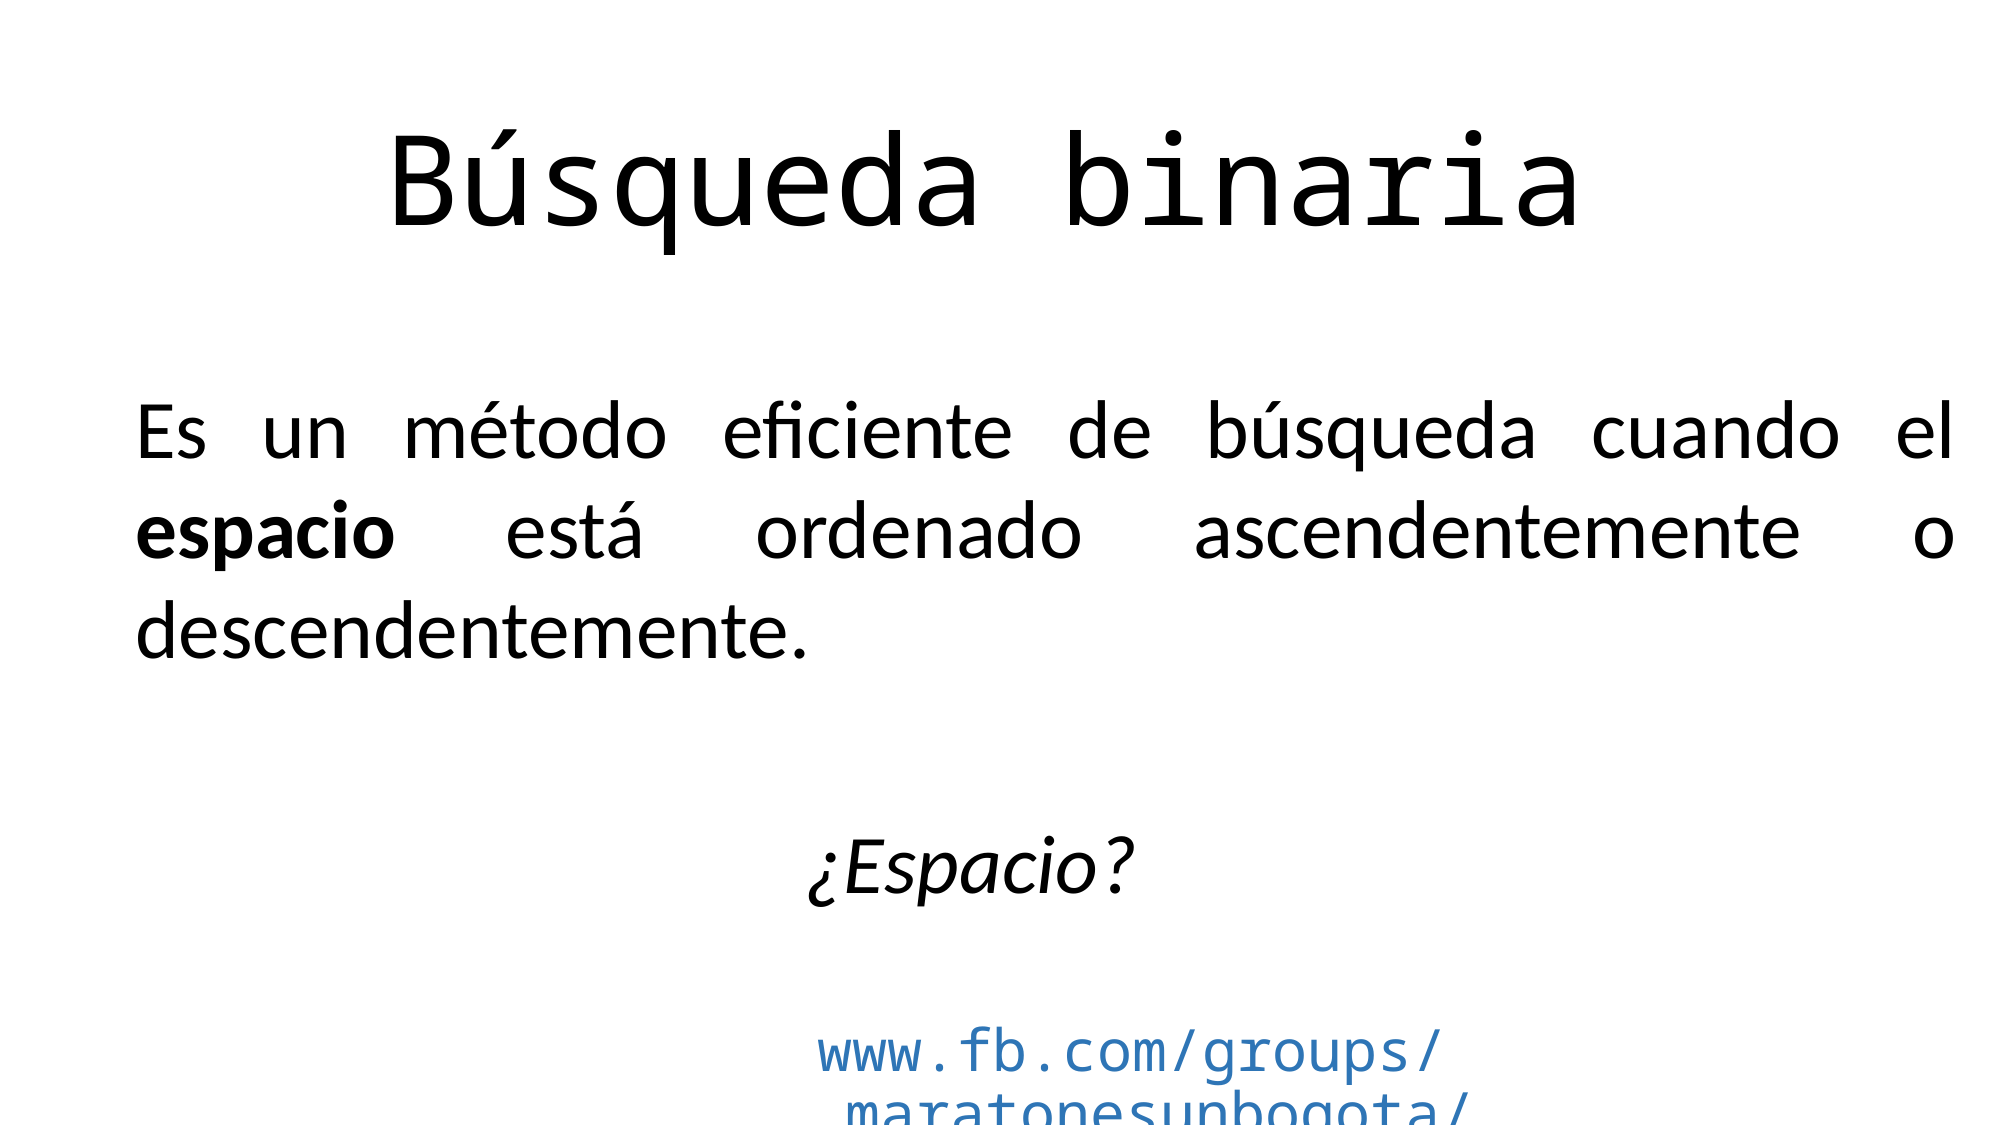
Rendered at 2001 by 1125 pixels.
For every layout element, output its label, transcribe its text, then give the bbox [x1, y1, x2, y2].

title Búsqueda binaria [234, 82, 1735, 288]
text_box ¿Espacio? [790, 803, 1180, 918]
text_box Es un método eficiente de búsqueda cuando el espacio está ordenado ascendentemente o descendentemente. [120, 367, 1972, 683]
text_box www.fb.com/groups/maratonesunbogota/ [797, 1036, 2000, 1125]
